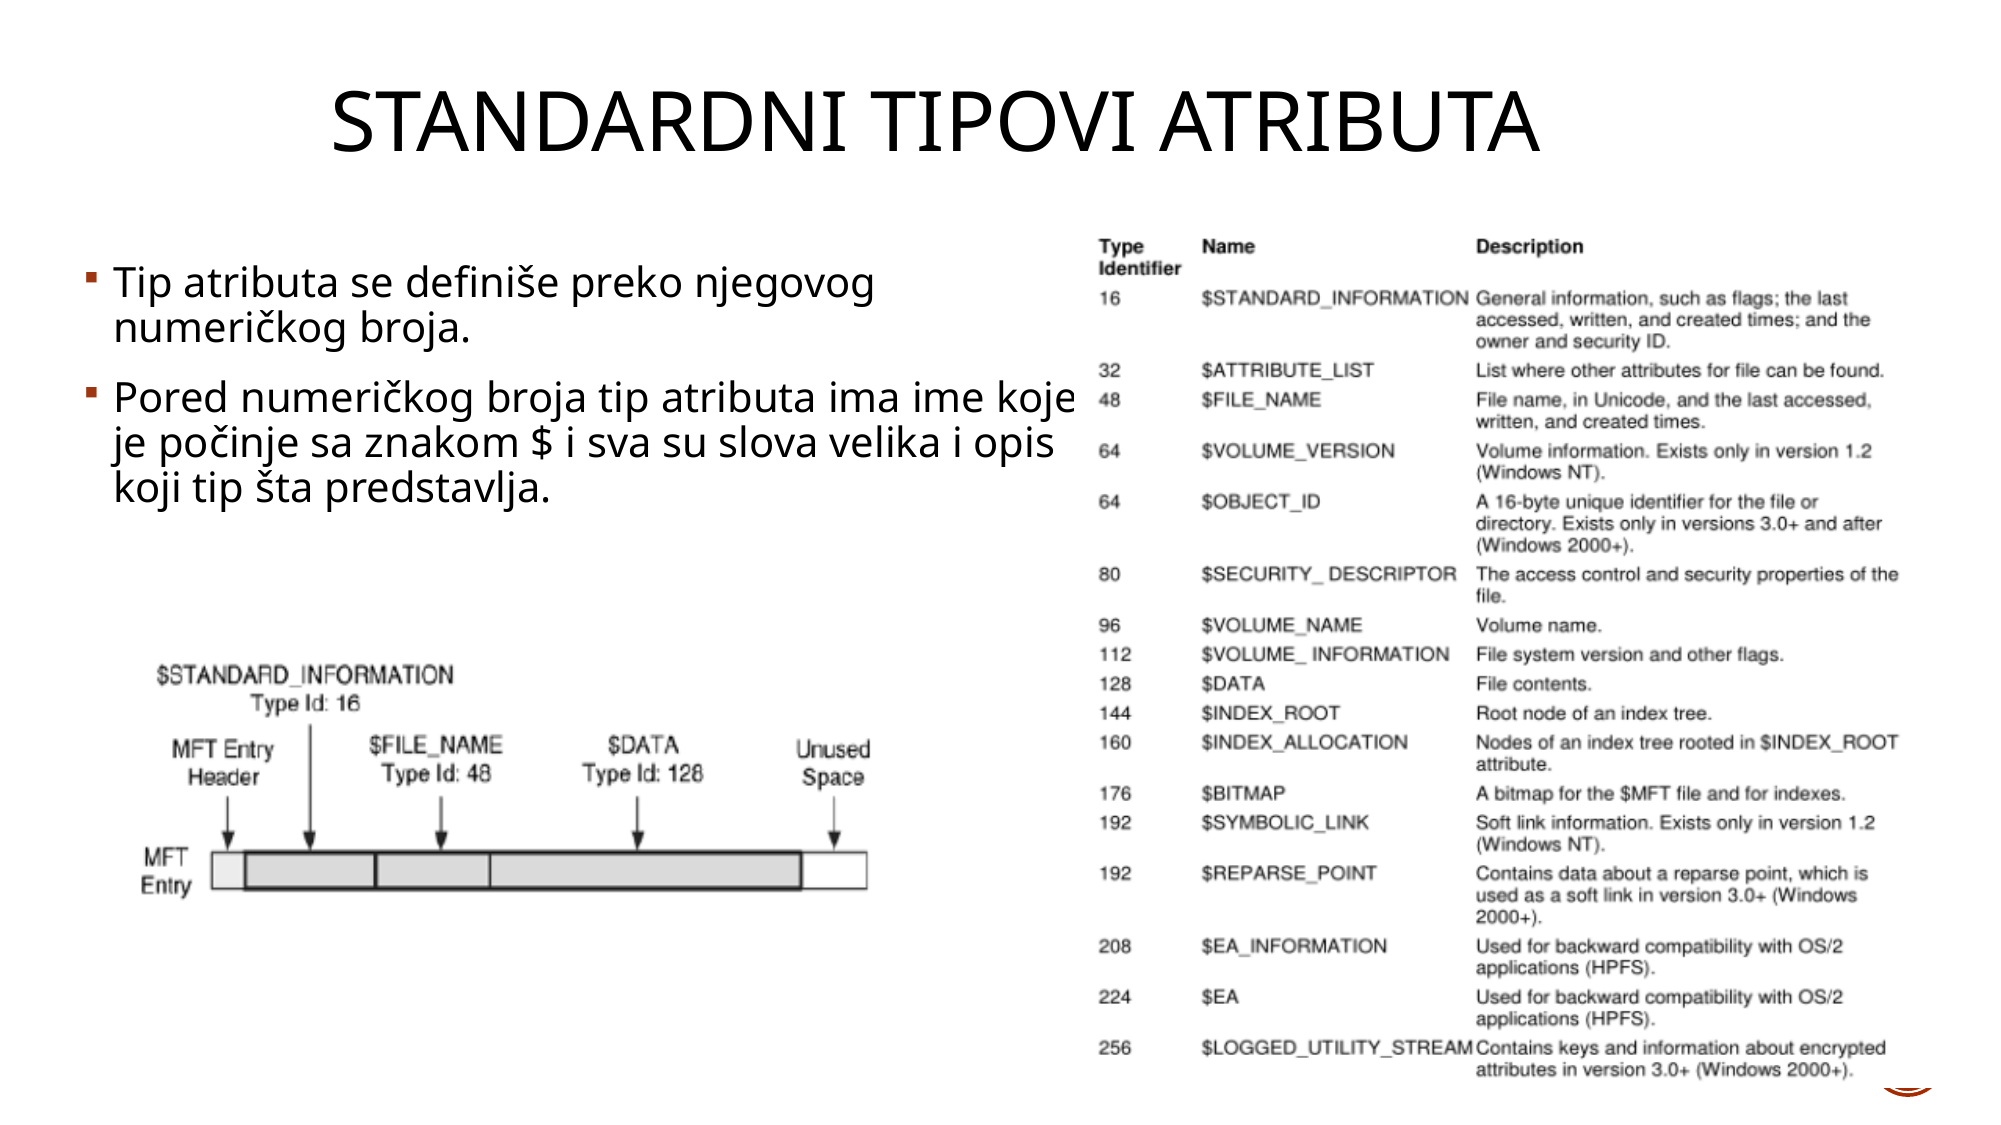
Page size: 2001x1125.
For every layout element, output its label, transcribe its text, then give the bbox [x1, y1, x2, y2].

picture [92, 637, 930, 952]
list Tip atributa se definiše preko njegovog numeričkog broja. Pored numeričkog broja tip atributa ima ime koje je počinje sa znakom $ i sva su slova velika i opis koji tip šta predstavlja. [68, 254, 1073, 590]
title Standardni tipovi atributa [315, 41, 1686, 207]
picture [1074, 206, 1956, 1088]
